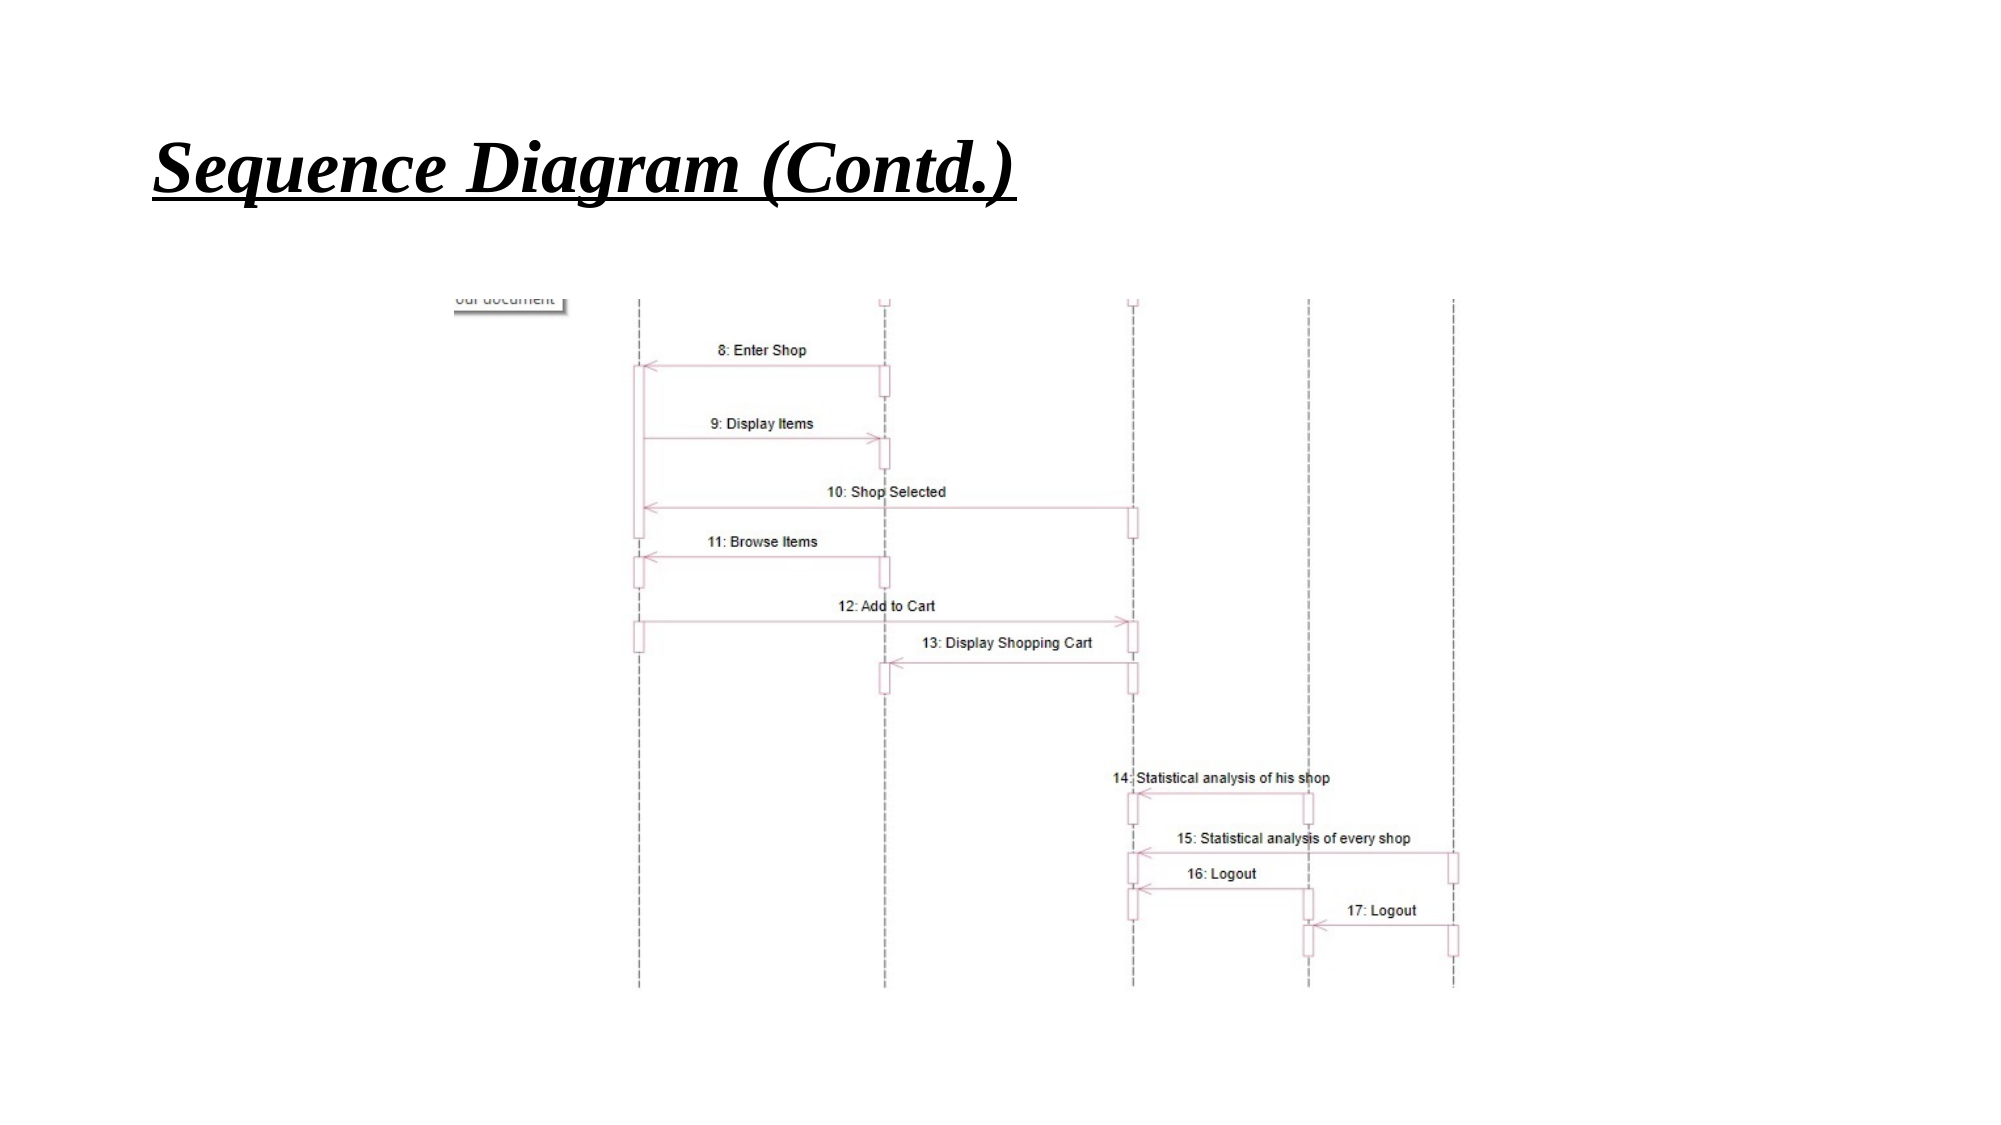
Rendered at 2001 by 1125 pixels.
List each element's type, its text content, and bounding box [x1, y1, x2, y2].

title Sequence Diagram (Contd.) [137, 59, 1863, 278]
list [454, 299, 1546, 1014]
